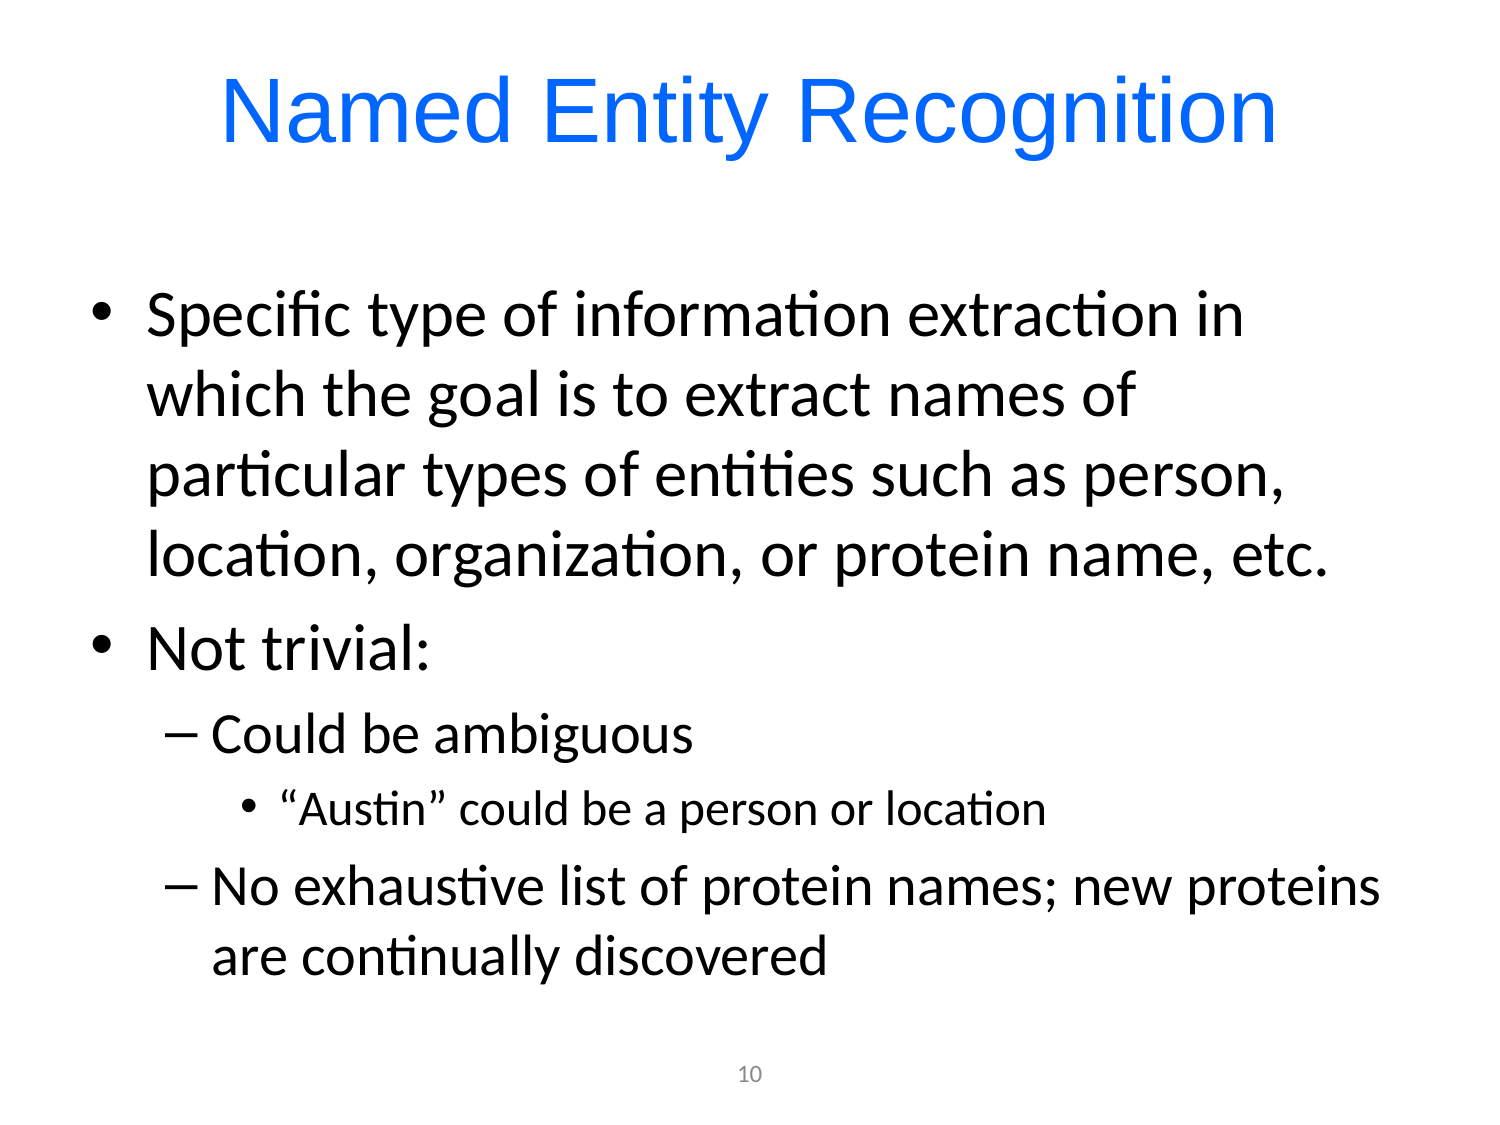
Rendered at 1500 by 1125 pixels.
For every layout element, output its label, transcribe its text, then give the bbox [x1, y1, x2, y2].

title Named Entity Recognition [75, 12, 1425, 200]
list Specific type of information extraction in which the goal is to extract names of particular types of entities such as person, location, organization, or protein name, etc. Not trivial: Could be ambiguous “Austin” could be a person or location No exhaustive list of protein names; new proteins are continually discovered [75, 262, 1425, 1005]
slide_number 10 [512, 1042, 988, 1103]
